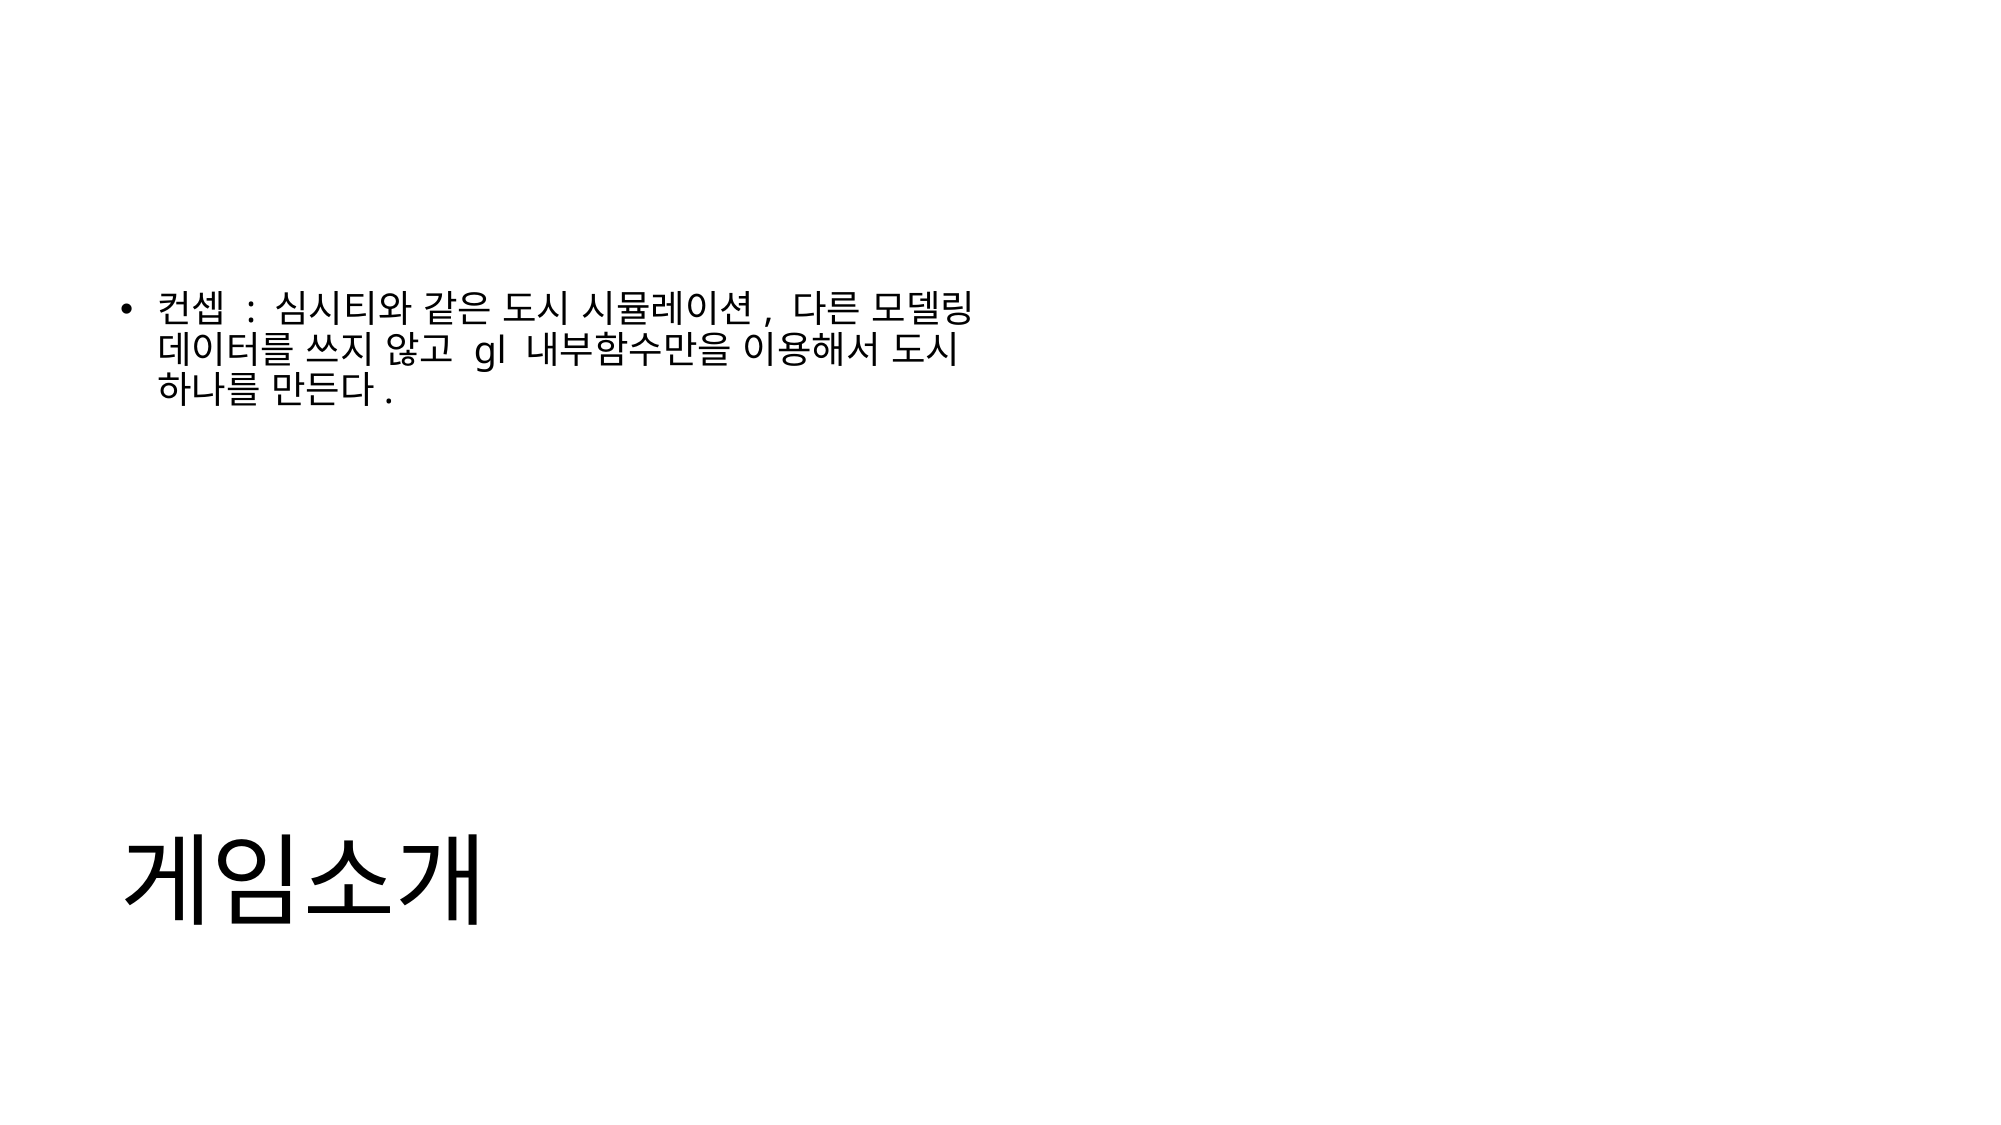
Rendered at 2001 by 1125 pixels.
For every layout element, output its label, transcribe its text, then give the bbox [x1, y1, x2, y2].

list 컨셉 : 심시티와 같은 도시 시뮬레이션, 다른 모델링 데이터를 쓰지 않고 gl 내부함수만을 이용해서 도시 하나를 만든다. [105, 97, 1037, 666]
title 게임소개 [105, 742, 1321, 1028]
